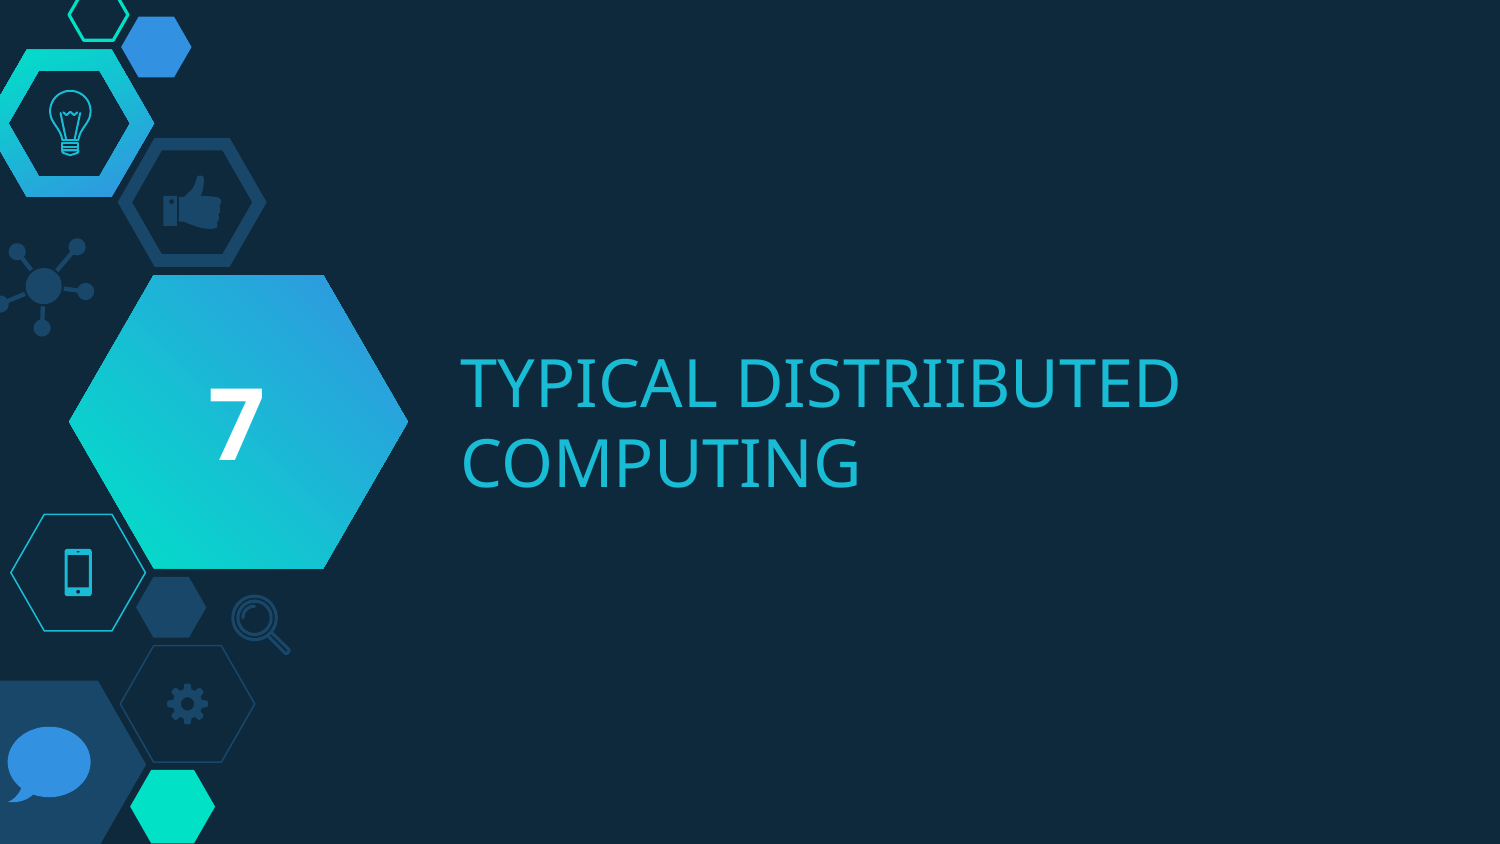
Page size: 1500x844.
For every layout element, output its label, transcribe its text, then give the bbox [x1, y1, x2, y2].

text_box 7 [67, 274, 407, 566]
title TYPICAL DISTRIIBUTED COMPUTING [445, 325, 1371, 516]
